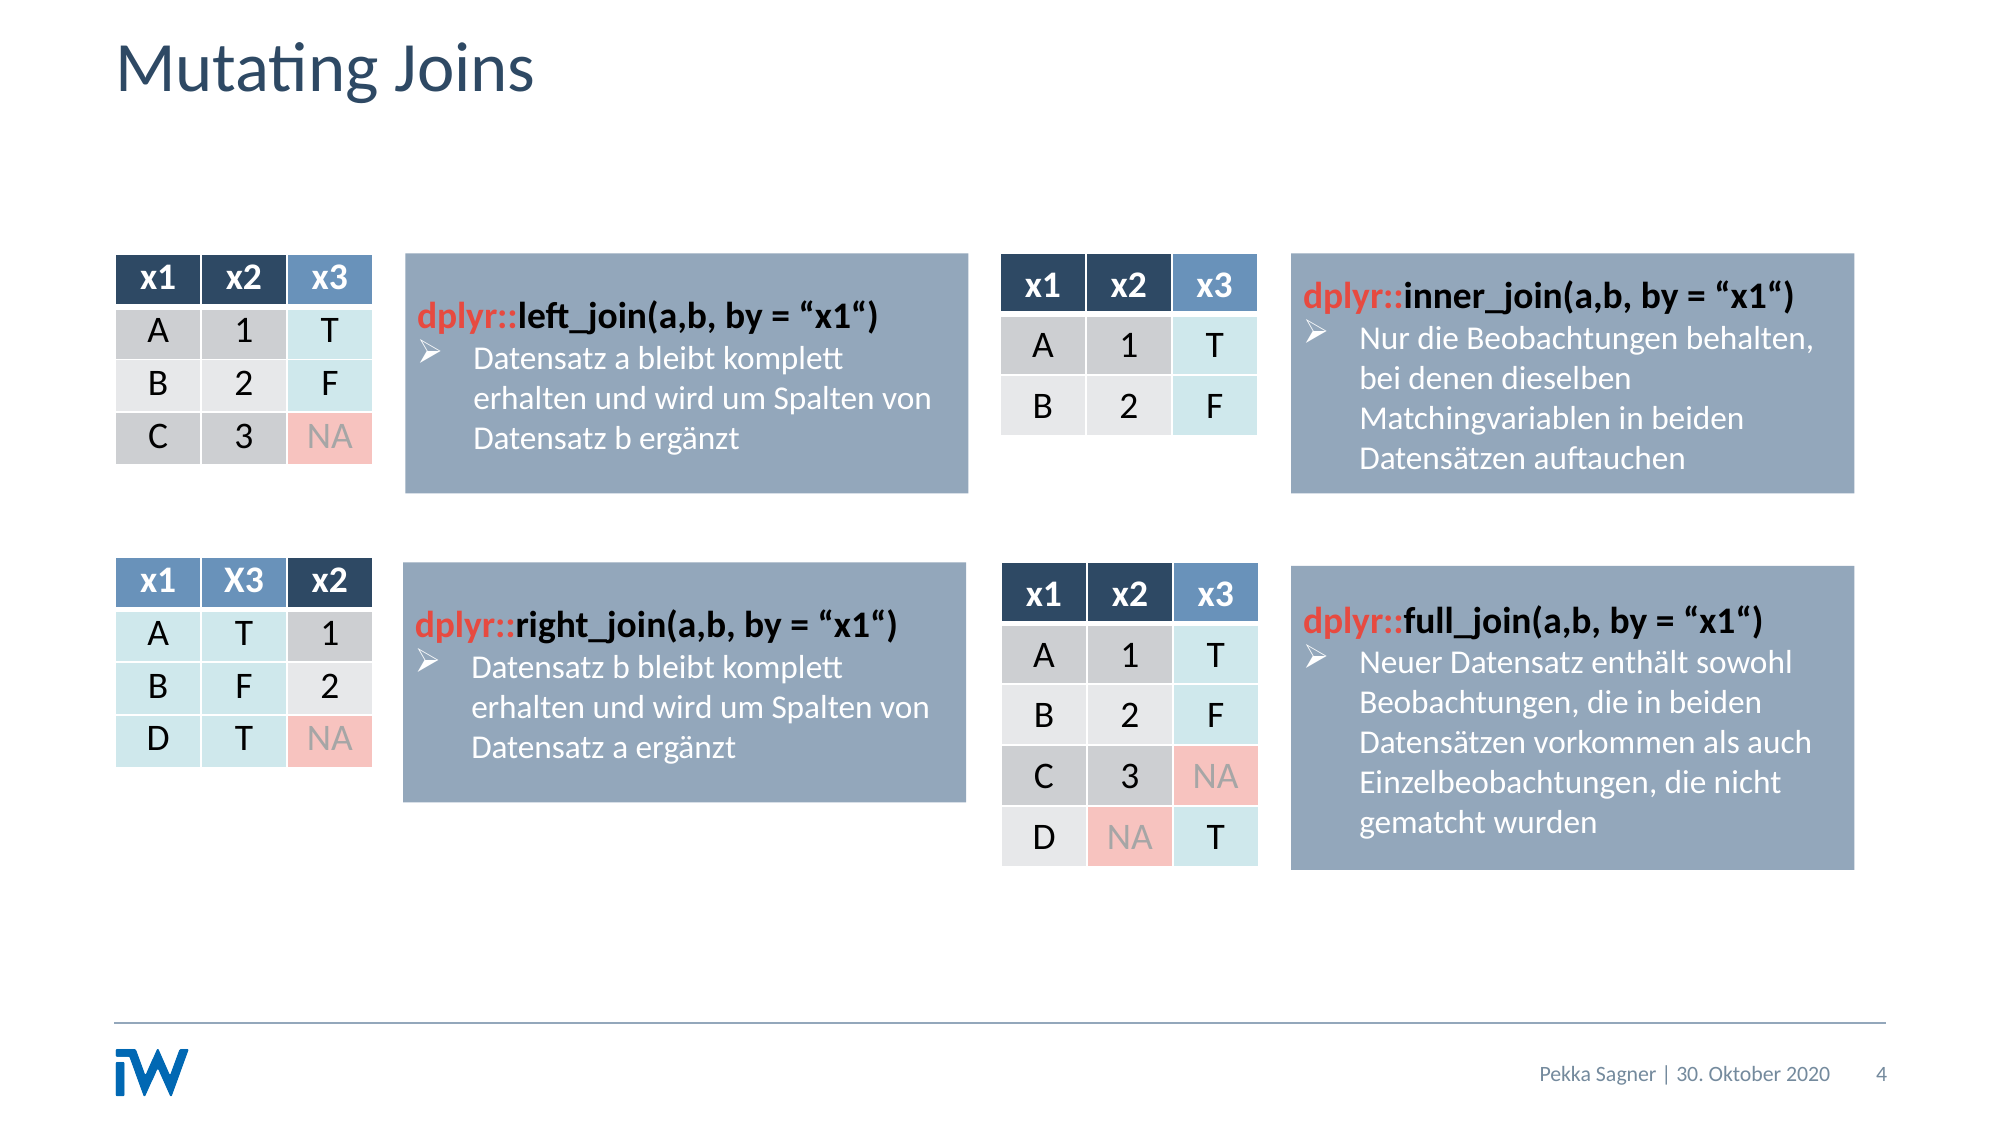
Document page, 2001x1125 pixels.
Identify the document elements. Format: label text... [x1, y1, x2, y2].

table_cell C [116, 413, 200, 464]
slide_number 4 [1831, 1042, 1888, 1103]
picture [80, 1013, 224, 1125]
table_cell F [1173, 376, 1257, 435]
text_box dplyr::full_join(a,b, by = “x1“) Neuer Datensatz enthält sowohl Beobachtungen, die in beiden Datensätzen vorkommen als auch Einzelbeobachtungen, die nicht gematcht wurden [1290, 565, 1855, 871]
table_cell T [1174, 807, 1258, 866]
table_cell A [116, 310, 200, 359]
table_cell 1 [288, 612, 372, 661]
table_cell 3 [202, 413, 286, 464]
table_cell A [1002, 626, 1086, 683]
table_header x2 [1087, 254, 1171, 311]
table_cell D [116, 716, 200, 767]
table_cell B [116, 663, 200, 714]
title Mutating Joins [115, 30, 1886, 126]
table_header x2 [202, 255, 286, 304]
table_cell F [288, 360, 372, 411]
footer Pekka Sagner | 30. Oktober 2020 [905, 1042, 1831, 1103]
table_cell NA [288, 716, 372, 767]
table_cell A [116, 612, 200, 661]
table_cell B [116, 360, 200, 411]
table_cell 2 [202, 360, 286, 411]
table_cell T [1174, 626, 1258, 683]
table_cell NA [1174, 746, 1258, 805]
table_header x3 [1173, 254, 1257, 311]
text_box dplyr::right_join(a,b, by = “x1“) Datensatz b bleibt komplett erhalten und wird um Spalten von Datensatz a ergänzt [402, 561, 967, 803]
table_cell 1 [202, 310, 286, 359]
table_cell T [202, 612, 286, 661]
table_cell B [1002, 685, 1086, 744]
table_cell 2 [1087, 376, 1171, 435]
table_cell F [1174, 685, 1258, 744]
table_cell 2 [288, 663, 372, 714]
table_cell 2 [1088, 685, 1172, 744]
table_cell T [202, 716, 286, 767]
text_box dplyr::inner_join(a,b, by = “x1“) Nur die Beobachtungen behalten, bei denen dieselben Matchingvariablen in beiden Datensätzen auftauchen [1290, 252, 1855, 494]
table_cell 3 [1088, 746, 1172, 805]
table_header x3 [1174, 563, 1258, 621]
table_cell T [288, 310, 372, 359]
table_cell NA [288, 413, 372, 464]
table_cell B [1001, 376, 1085, 435]
table_header x1 [116, 558, 200, 607]
text_box dplyr::left_join(a,b, by = “x1“) Datensatz a bleibt komplett erhalten und wird um Spalten von Datensatz b ergänzt [404, 252, 969, 494]
table_cell D [1002, 807, 1086, 866]
table_cell C [1002, 746, 1086, 805]
table_header x2 [288, 558, 372, 607]
table_header x1 [116, 255, 200, 304]
table_cell A [1001, 317, 1085, 374]
table_cell 1 [1088, 626, 1172, 683]
table_cell T [1173, 317, 1257, 374]
table_cell NA [1088, 807, 1172, 866]
table_header x1 [1002, 563, 1086, 621]
table_header x1 [1001, 254, 1085, 311]
table_header x3 [288, 255, 372, 304]
table_header X3 [202, 558, 286, 607]
table_header x2 [1088, 563, 1172, 621]
table_cell 1 [1087, 317, 1171, 374]
table_cell F [202, 663, 286, 714]
